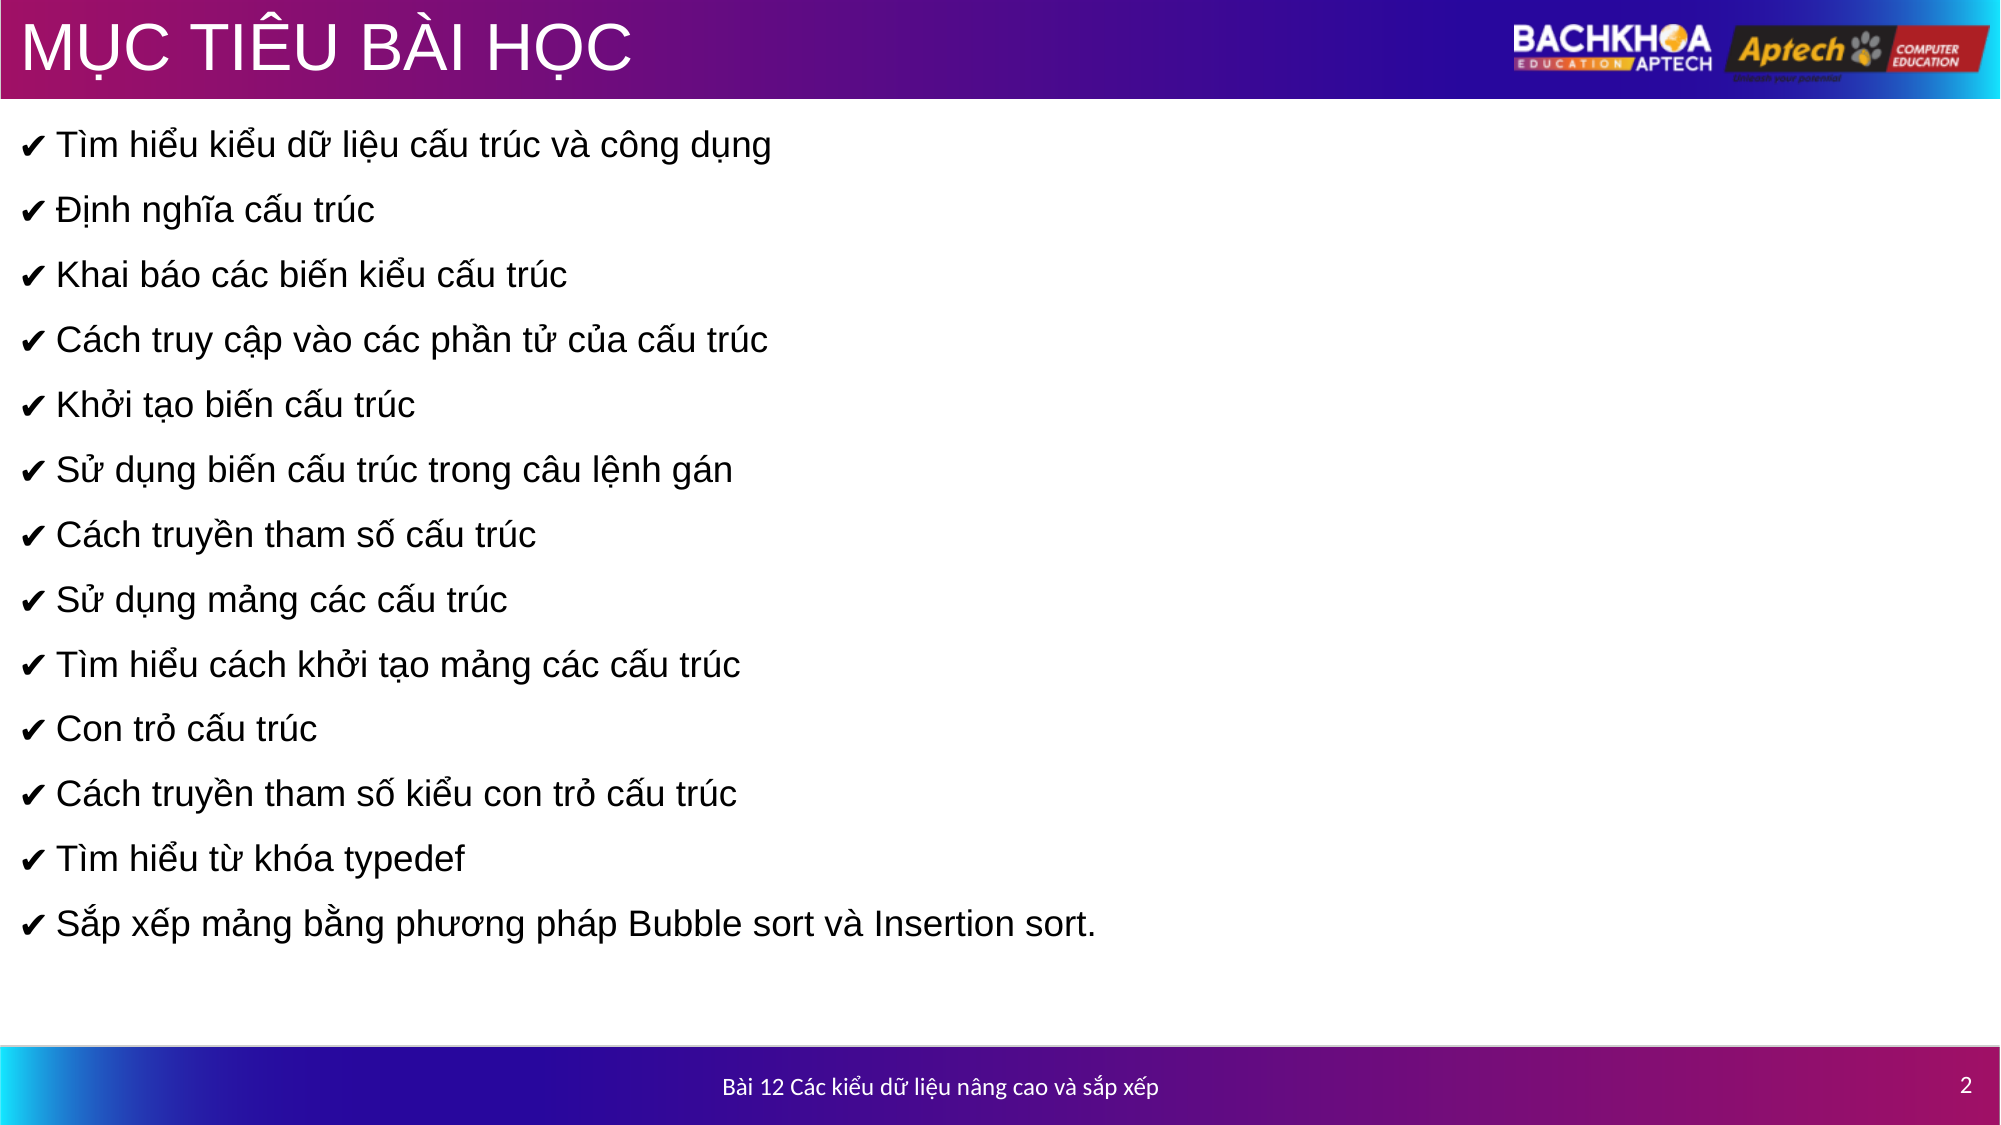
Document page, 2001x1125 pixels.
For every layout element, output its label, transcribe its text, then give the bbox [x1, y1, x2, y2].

picture [0, 1045, 2000, 1125]
list Tìm hiểu kiểu dữ liệu cấu trúc và công dụng Định nghĩa cấu trúc Khai báo các biến kiểu cấu trúc Cách truy cập vào các phần tử của cấu trúc Khởi tạo biến cấu trúc Sử dụng biến cấu trúc trong câu lệnh gán Cách truyền tham số cấu trúc Sử dụng mảng các cấu trúc Tìm hiểu cách khởi tạo mảng các cấu trúc Con trỏ cấu trúc Cách truyền tham số kiểu con trỏ cấu trúc Tìm hiểu từ khóa typedef Sắp xếp mảng bằng phương pháp Bubble sort và Insertion sort. [3, 113, 1988, 1014]
slide_number ‹#› [1877, 1053, 1988, 1114]
title MỤC TIÊU BÀI HỌC [4, 5, 1990, 93]
footer Bài 12 Các kiểu dữ liệu nâng cao và sắp xếp [17, 1055, 1865, 1116]
picture [0, 0, 2001, 99]
